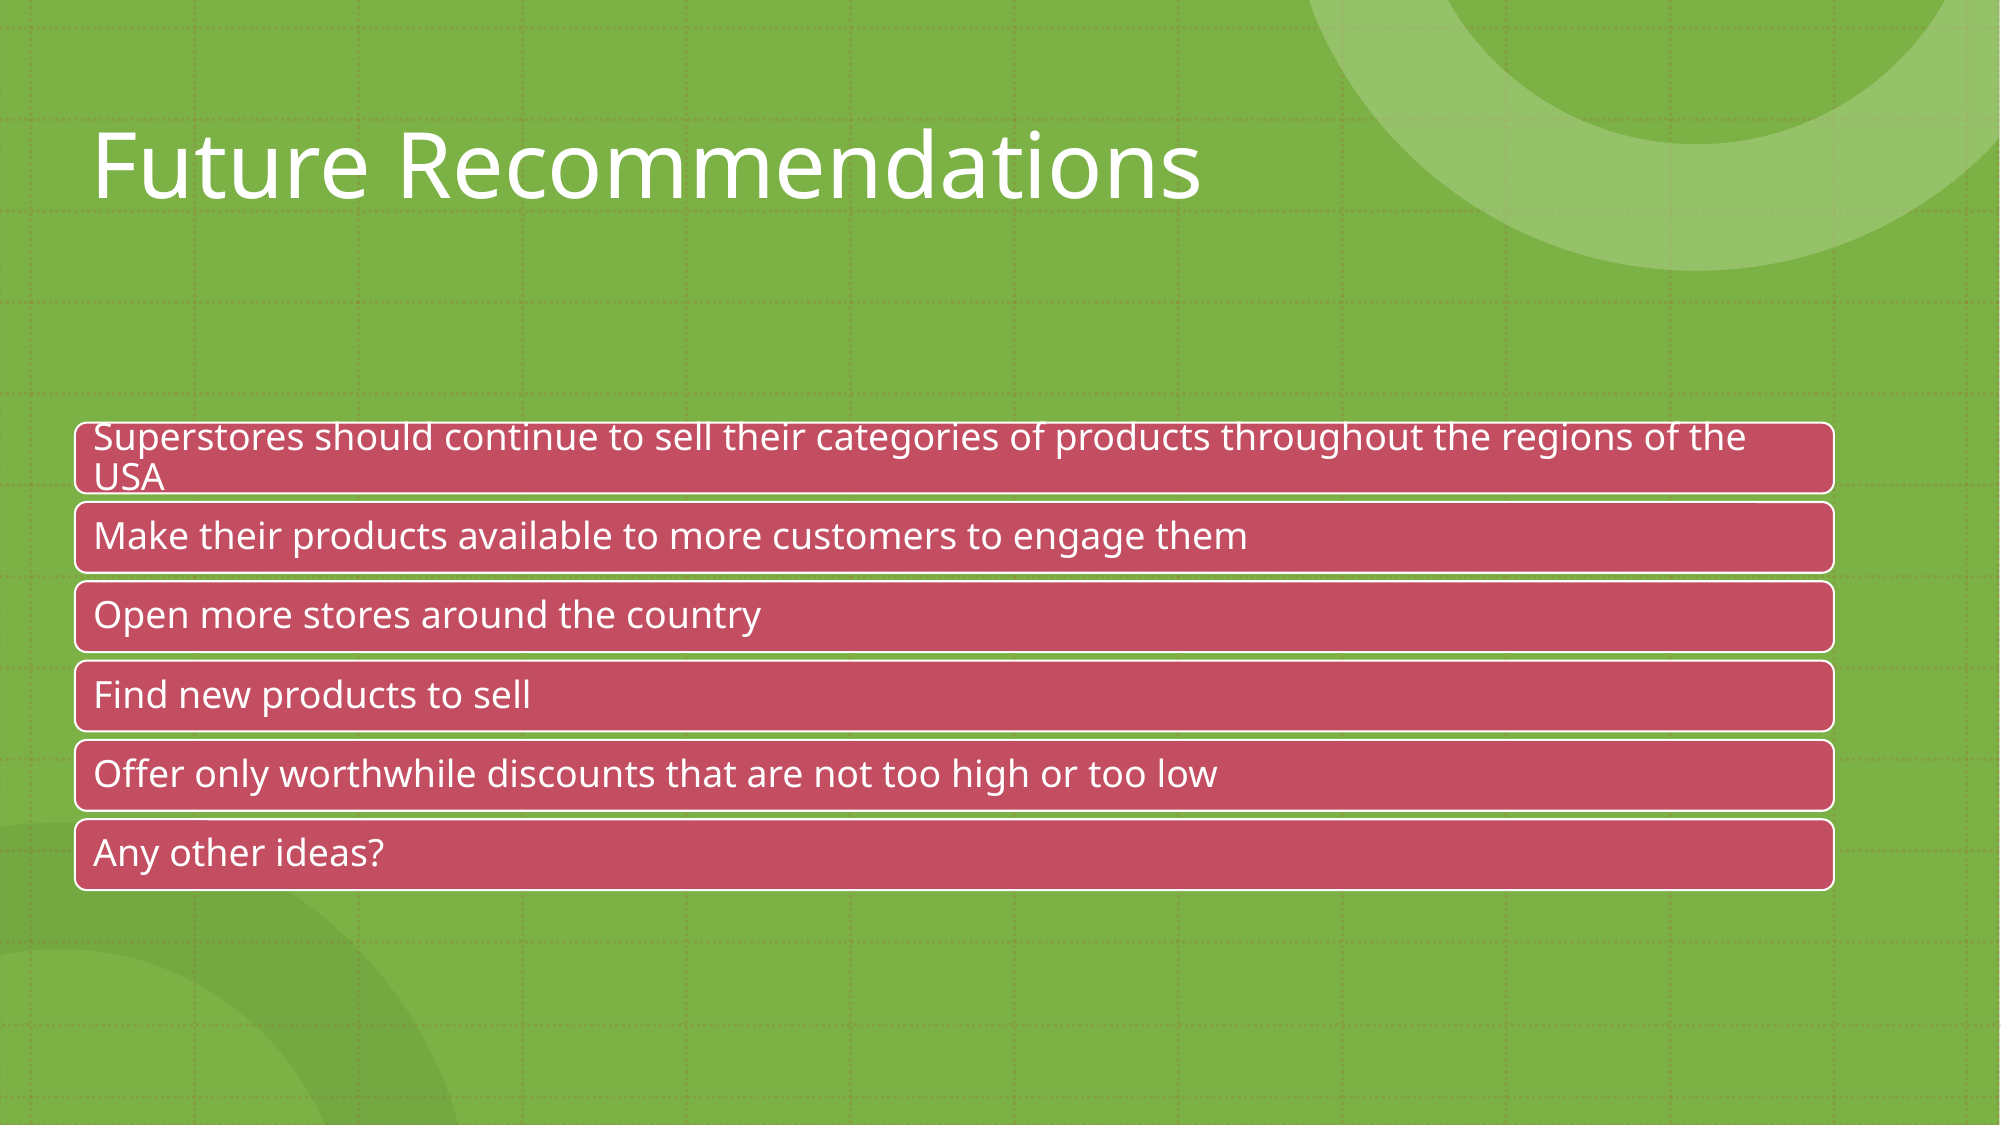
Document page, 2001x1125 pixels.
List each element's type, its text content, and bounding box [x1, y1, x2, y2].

title Future Recommendations [75, 59, 1834, 278]
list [74, 299, 1834, 1014]
